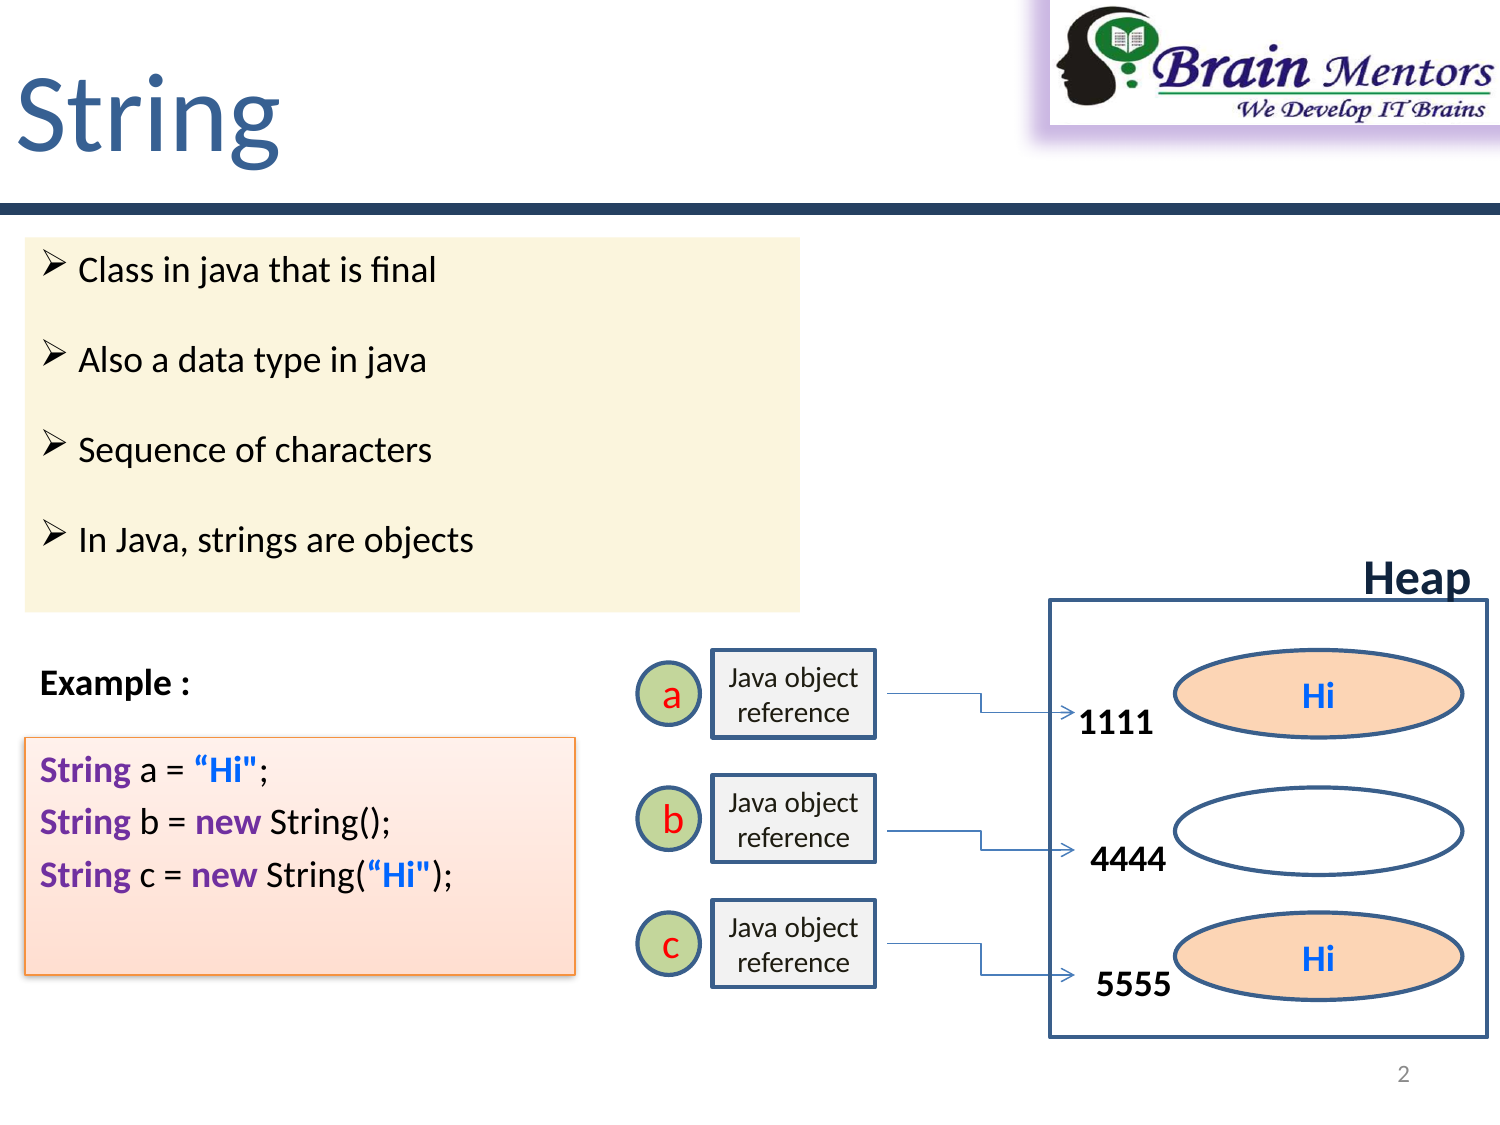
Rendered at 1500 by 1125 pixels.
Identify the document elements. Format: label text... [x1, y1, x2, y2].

text_box Heap [1348, 536, 1487, 612]
text_box [1048, 598, 1489, 1039]
text_box Java object reference [710, 773, 877, 864]
text_box [695, 923, 703, 965]
text_box Class in java that is final Also a data type in java Sequence of characters In Java, strings are objects [24, 237, 800, 613]
text_box Example : [24, 649, 250, 713]
slide_number 2 [1074, 1042, 1425, 1103]
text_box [887, 693, 1076, 713]
text_box Java object reference [710, 898, 877, 989]
picture [1049, 0, 1500, 126]
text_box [887, 943, 1076, 976]
text_box a [637, 659, 698, 725]
text_box String a = “Hi"; String b = new String(); String c = new String(“Hi"); [24, 737, 576, 976]
text_box Java object reference [710, 648, 877, 740]
text_box [0, 203, 1500, 215]
text_box c [637, 909, 695, 975]
text_box [698, 677, 703, 710]
text_box b [638, 784, 700, 850]
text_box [887, 830, 1076, 851]
text_box String [0, 0, 1175, 213]
